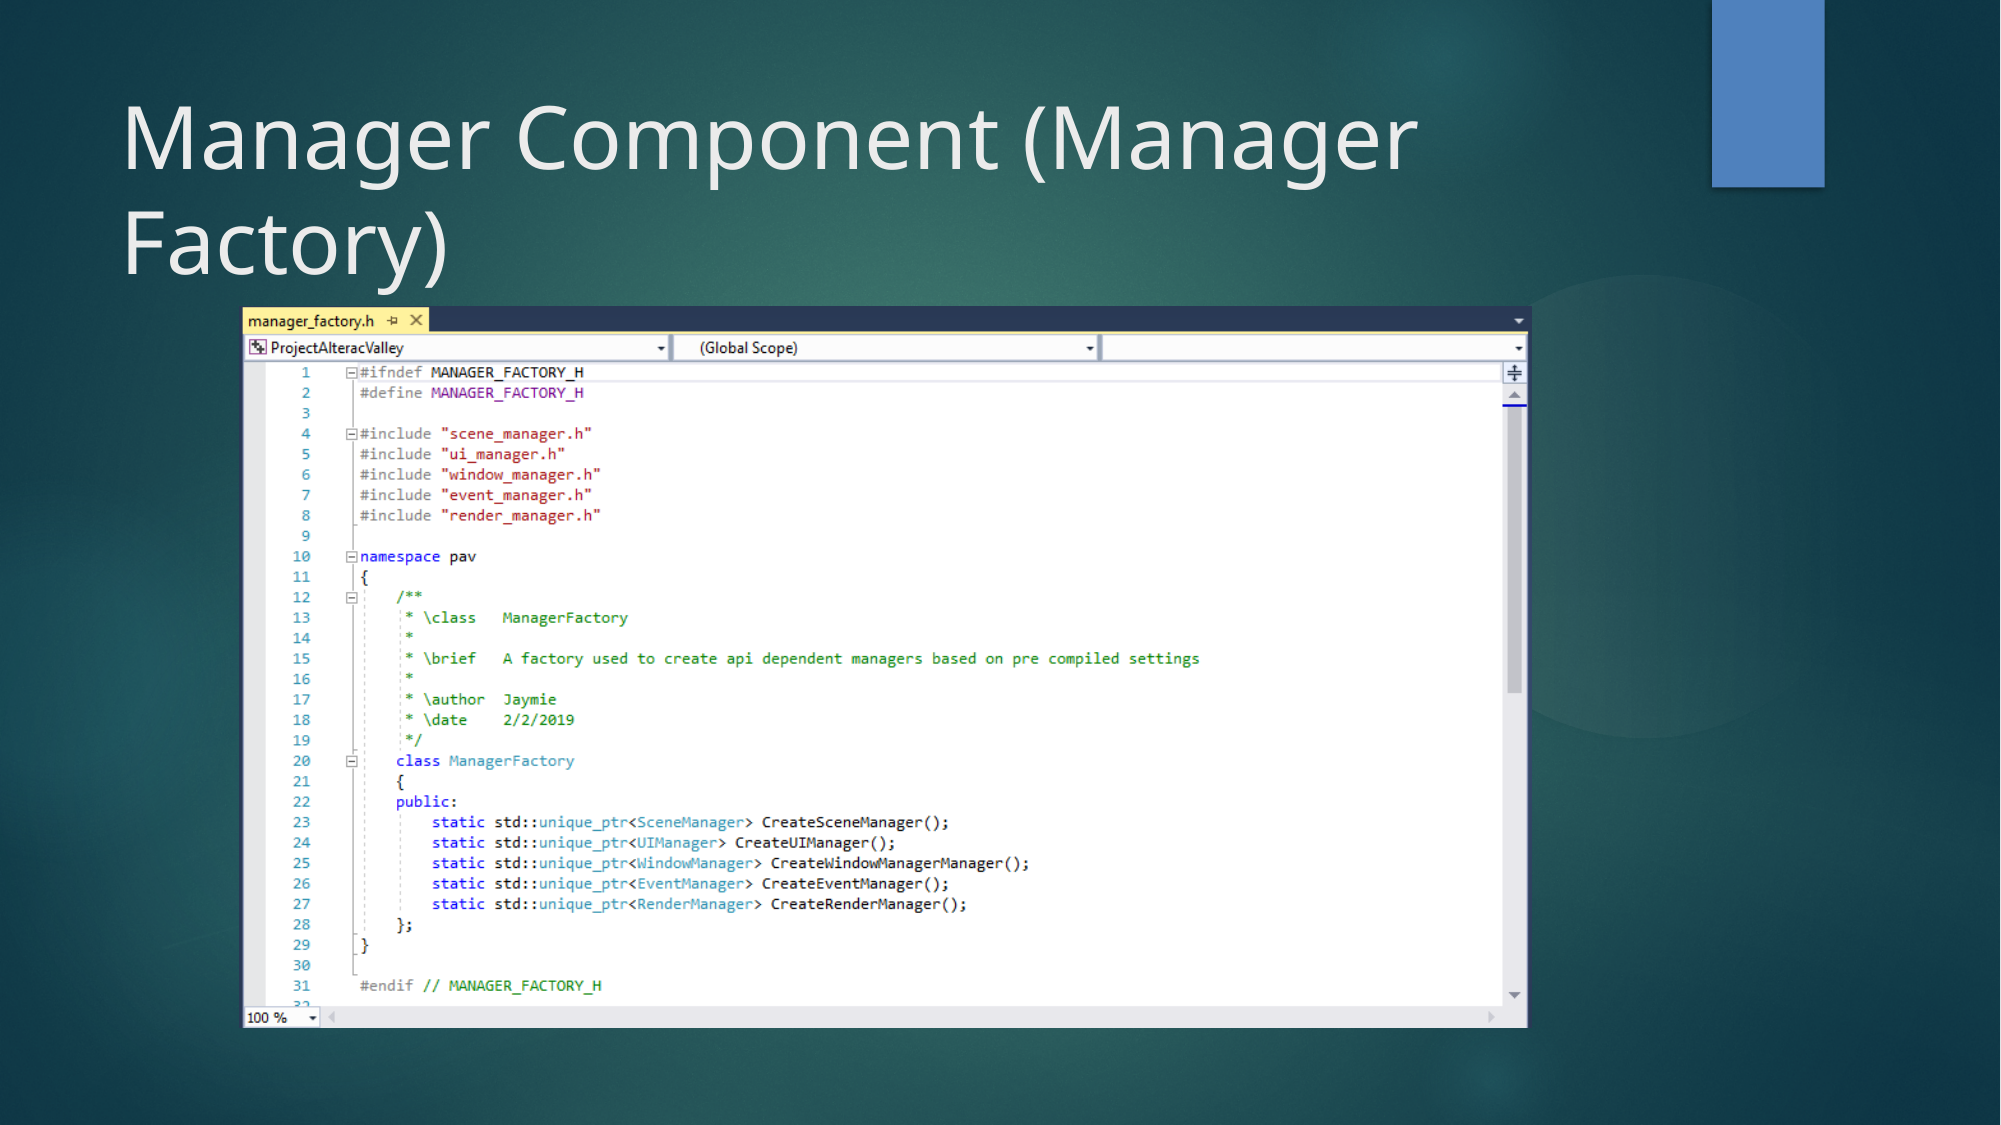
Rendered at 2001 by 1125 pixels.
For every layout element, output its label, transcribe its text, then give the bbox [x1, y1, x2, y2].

text_box Manager Component (Manager Factory) [106, 74, 1649, 304]
picture [0, 0, 2001, 1125]
